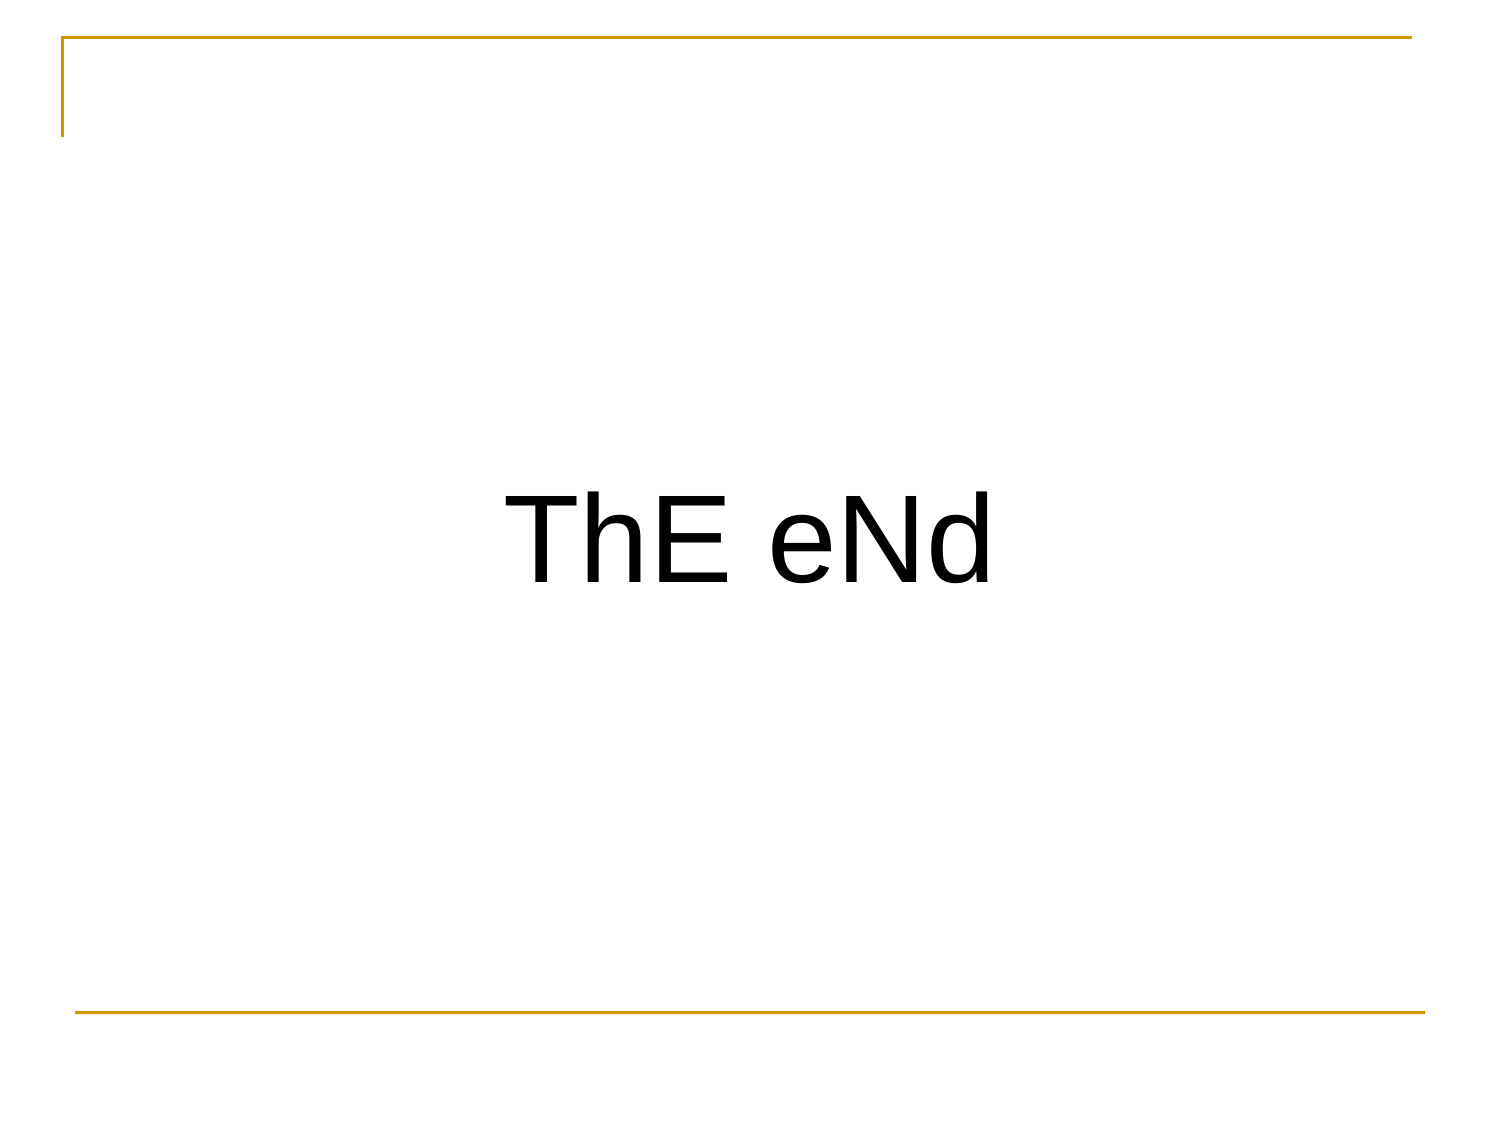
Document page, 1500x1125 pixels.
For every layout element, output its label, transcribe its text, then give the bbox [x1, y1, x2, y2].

list ThE eNd [74, 262, 1426, 1006]
